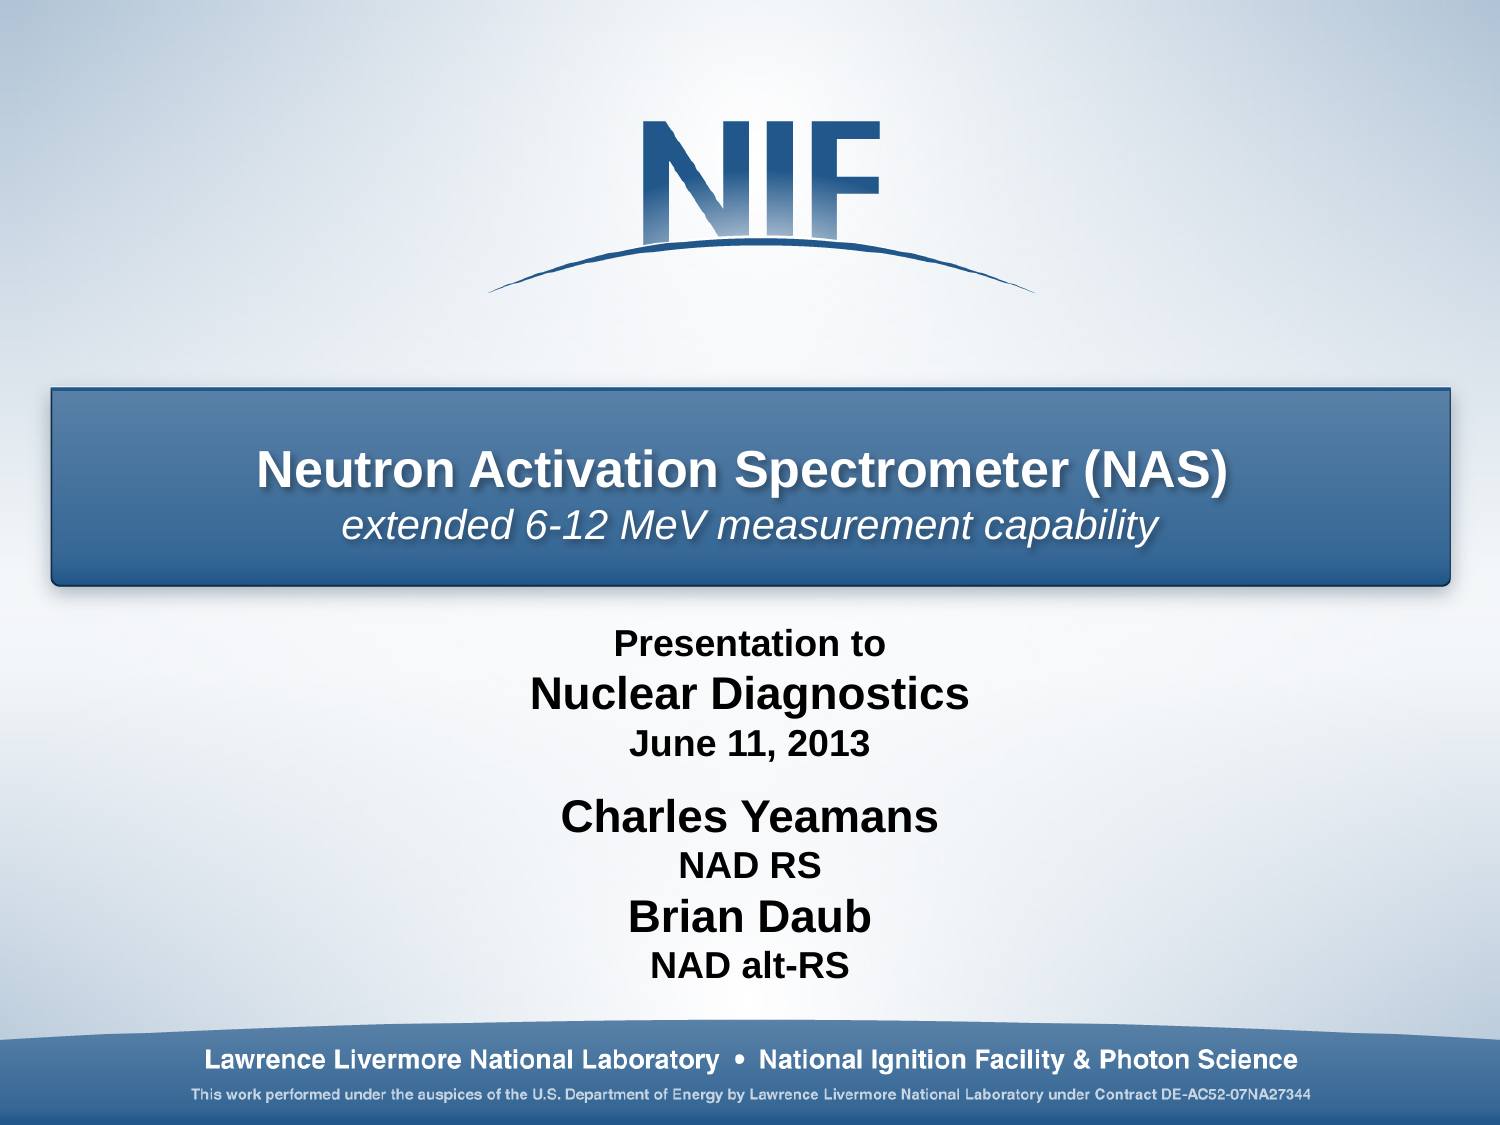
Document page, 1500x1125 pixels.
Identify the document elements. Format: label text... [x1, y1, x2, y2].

title Neutron Activation Spectrometer (NAS) extended 6-12 MeV measurement capability [75, 428, 1425, 576]
text_box Presentation to Nuclear Diagnostics June 11, 2013 Charles Yeamans NAD RS Brian Daub NAD alt-RS [515, 611, 984, 993]
picture [0, 0, 1500, 1125]
